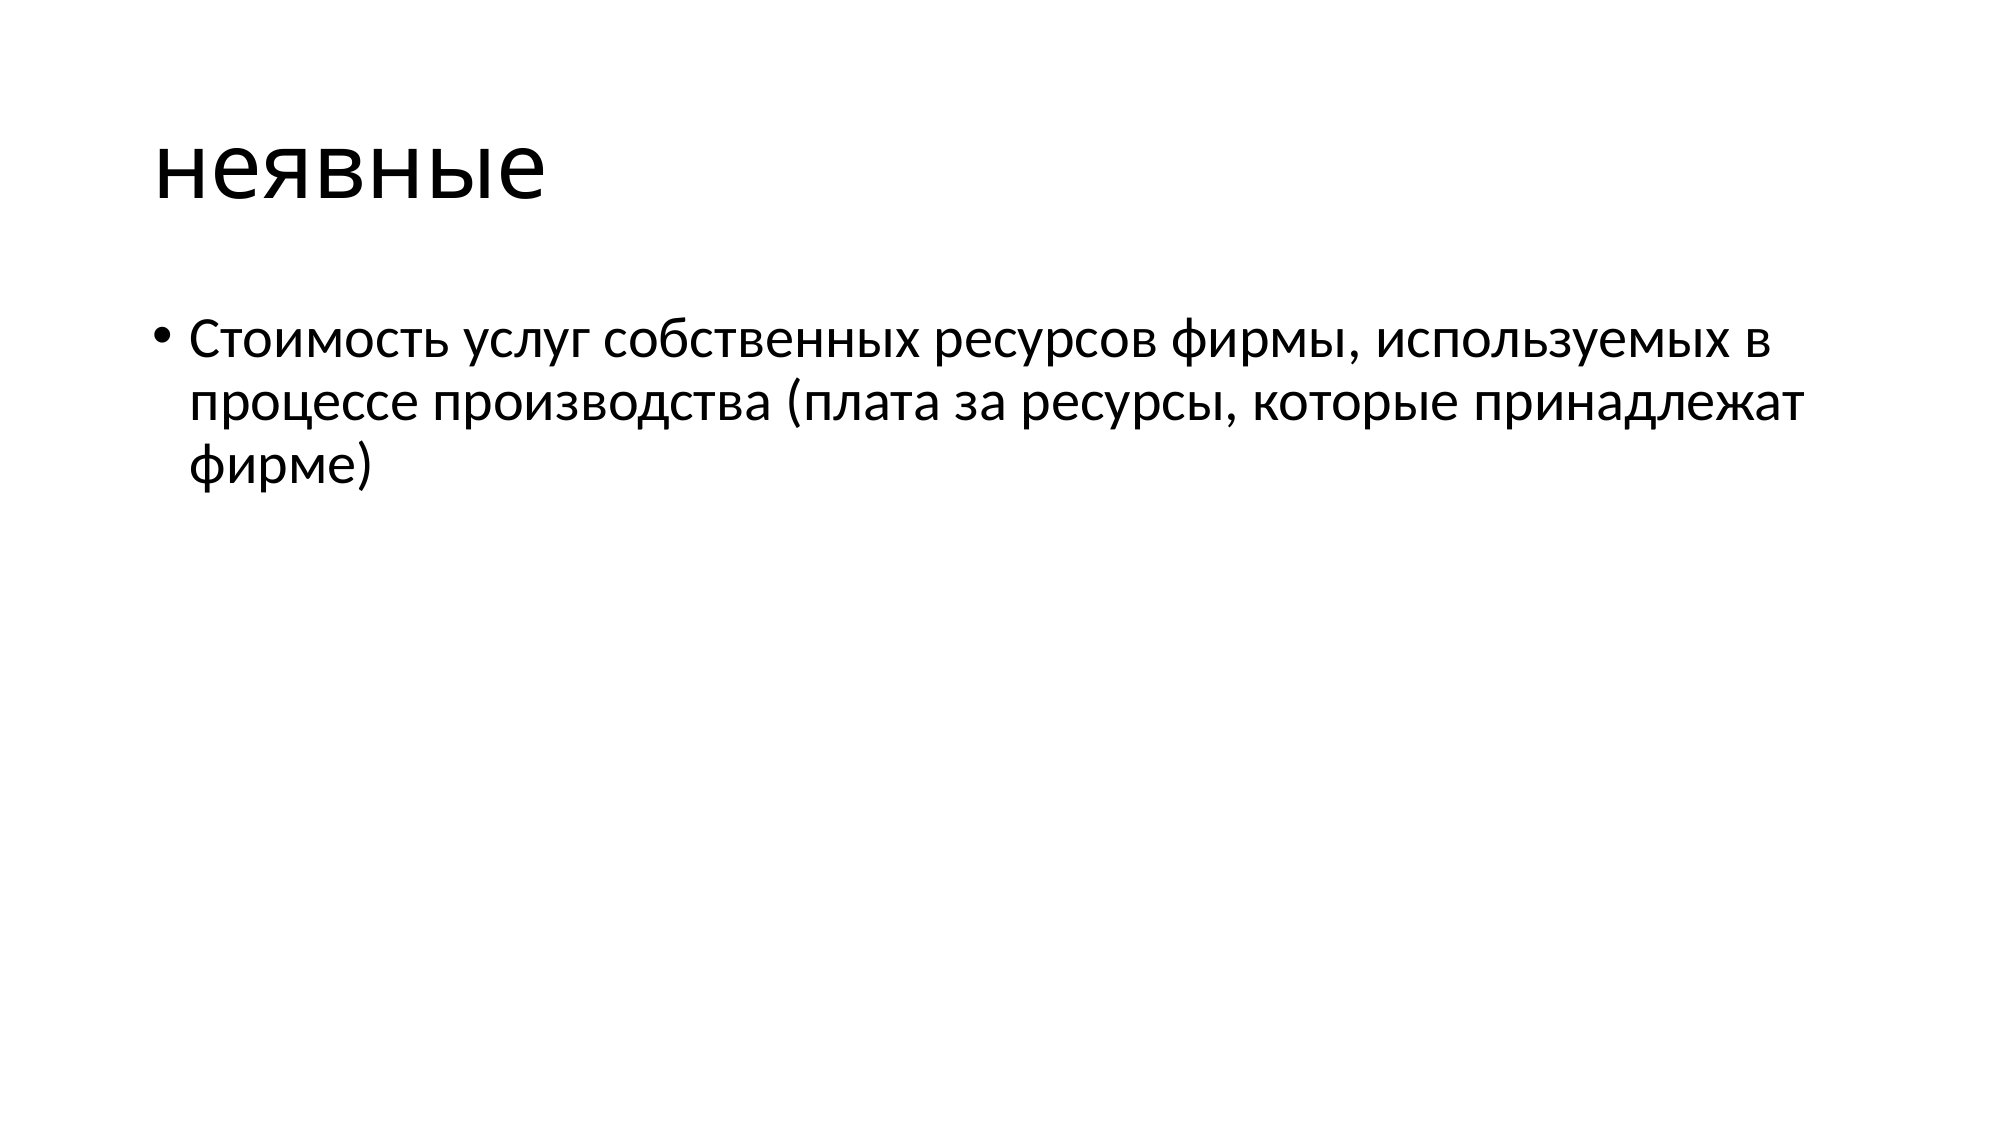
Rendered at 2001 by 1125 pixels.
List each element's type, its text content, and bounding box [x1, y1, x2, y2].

list Стоимость услуг собственных ресурсов фирмы, используемых в процессе производства (плата за ресурсы, которые принадлежат фирме) [137, 299, 1863, 1014]
title неявные [137, 59, 1863, 278]
